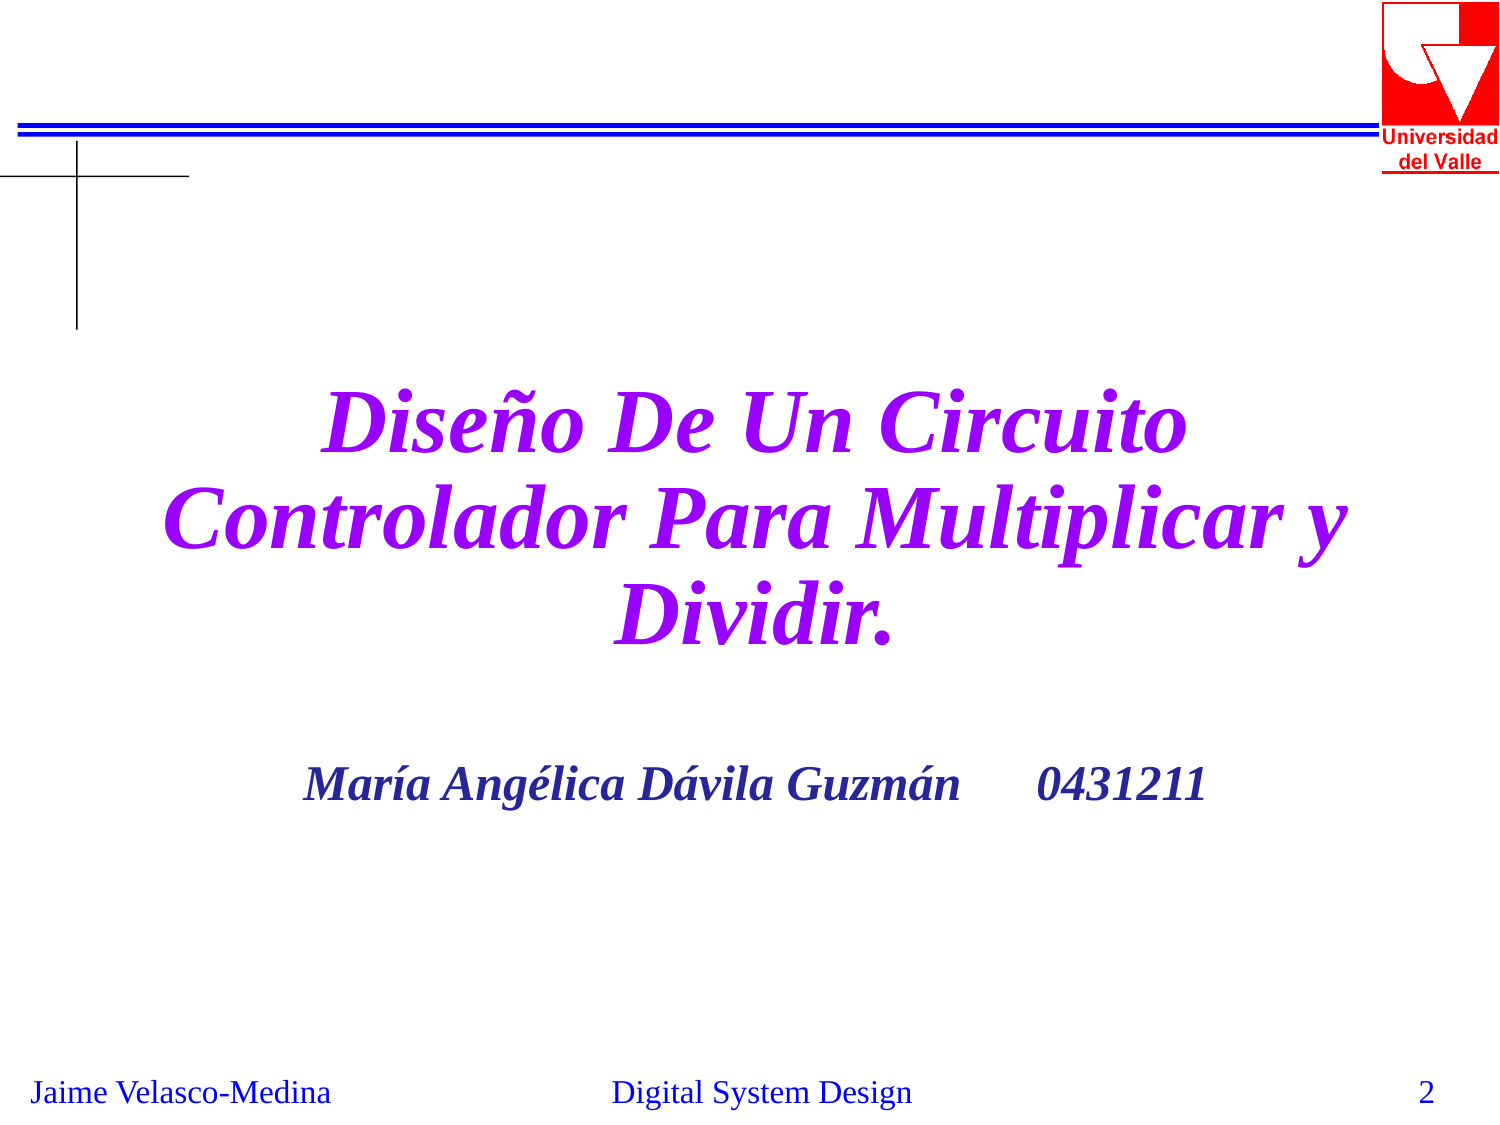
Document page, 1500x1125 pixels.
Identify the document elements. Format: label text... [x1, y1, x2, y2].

text_box Diseño De Un Circuito Controlador Para Multiplicar y Dividir. María Angélica Dávila Guzmán 0431211 [112, 200, 1400, 988]
picture [1379, 0, 1500, 175]
